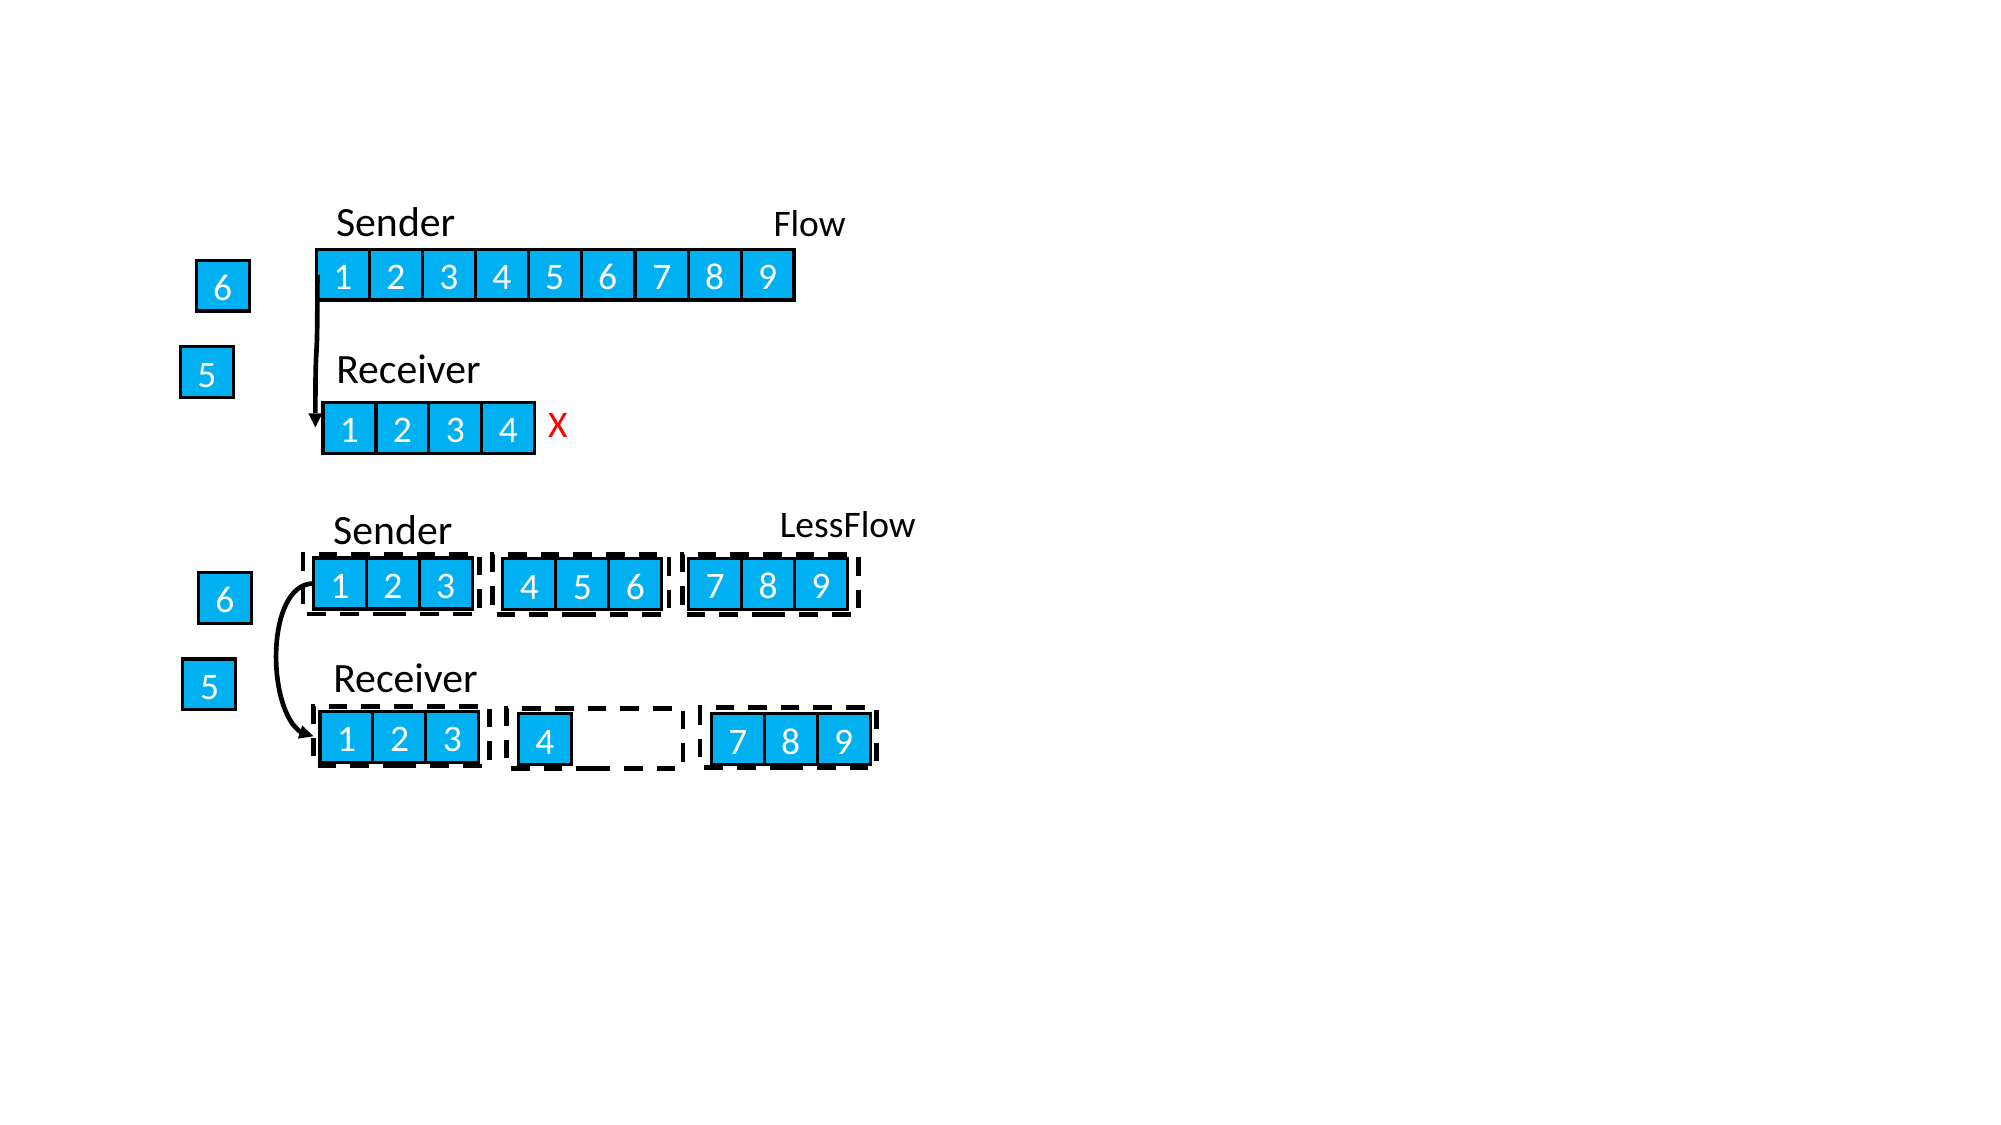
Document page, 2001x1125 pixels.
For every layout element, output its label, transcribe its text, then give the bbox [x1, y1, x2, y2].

text_box 6 [580, 248, 634, 301]
text_box 4 [474, 248, 527, 301]
text_box 3 [425, 710, 480, 763]
text_box 6 [195, 259, 250, 312]
text_box 2 [375, 401, 428, 454]
text_box 6 [197, 571, 252, 624]
text_box 3 [421, 248, 474, 301]
text_box [681, 554, 860, 616]
text_box 8 [687, 248, 740, 301]
text_box Flow [758, 191, 861, 252]
text_box 4 [481, 401, 536, 454]
text_box [491, 554, 670, 616]
text_box 2 [368, 248, 421, 301]
text_box Receiver [318, 642, 493, 708]
text_box 5 [182, 658, 237, 711]
text_box [302, 553, 481, 615]
text_box 1 [319, 710, 372, 763]
text_box LessFlow [765, 492, 932, 553]
text_box 1 [315, 248, 368, 301]
text_box 5 [527, 248, 580, 301]
text_box 9 [740, 248, 795, 301]
text_box 2 [372, 710, 425, 763]
text_box 1 [322, 401, 375, 454]
text_box X [533, 392, 583, 453]
text_box Receiver [321, 334, 496, 400]
text_box Sender [321, 187, 471, 248]
text_box [506, 707, 684, 769]
text_box 5 [180, 346, 235, 399]
text_box 3 [428, 401, 481, 454]
text_box 7 [634, 248, 687, 301]
text_box [312, 705, 491, 767]
text_box Sender [318, 495, 468, 554]
text_box [699, 707, 877, 768]
